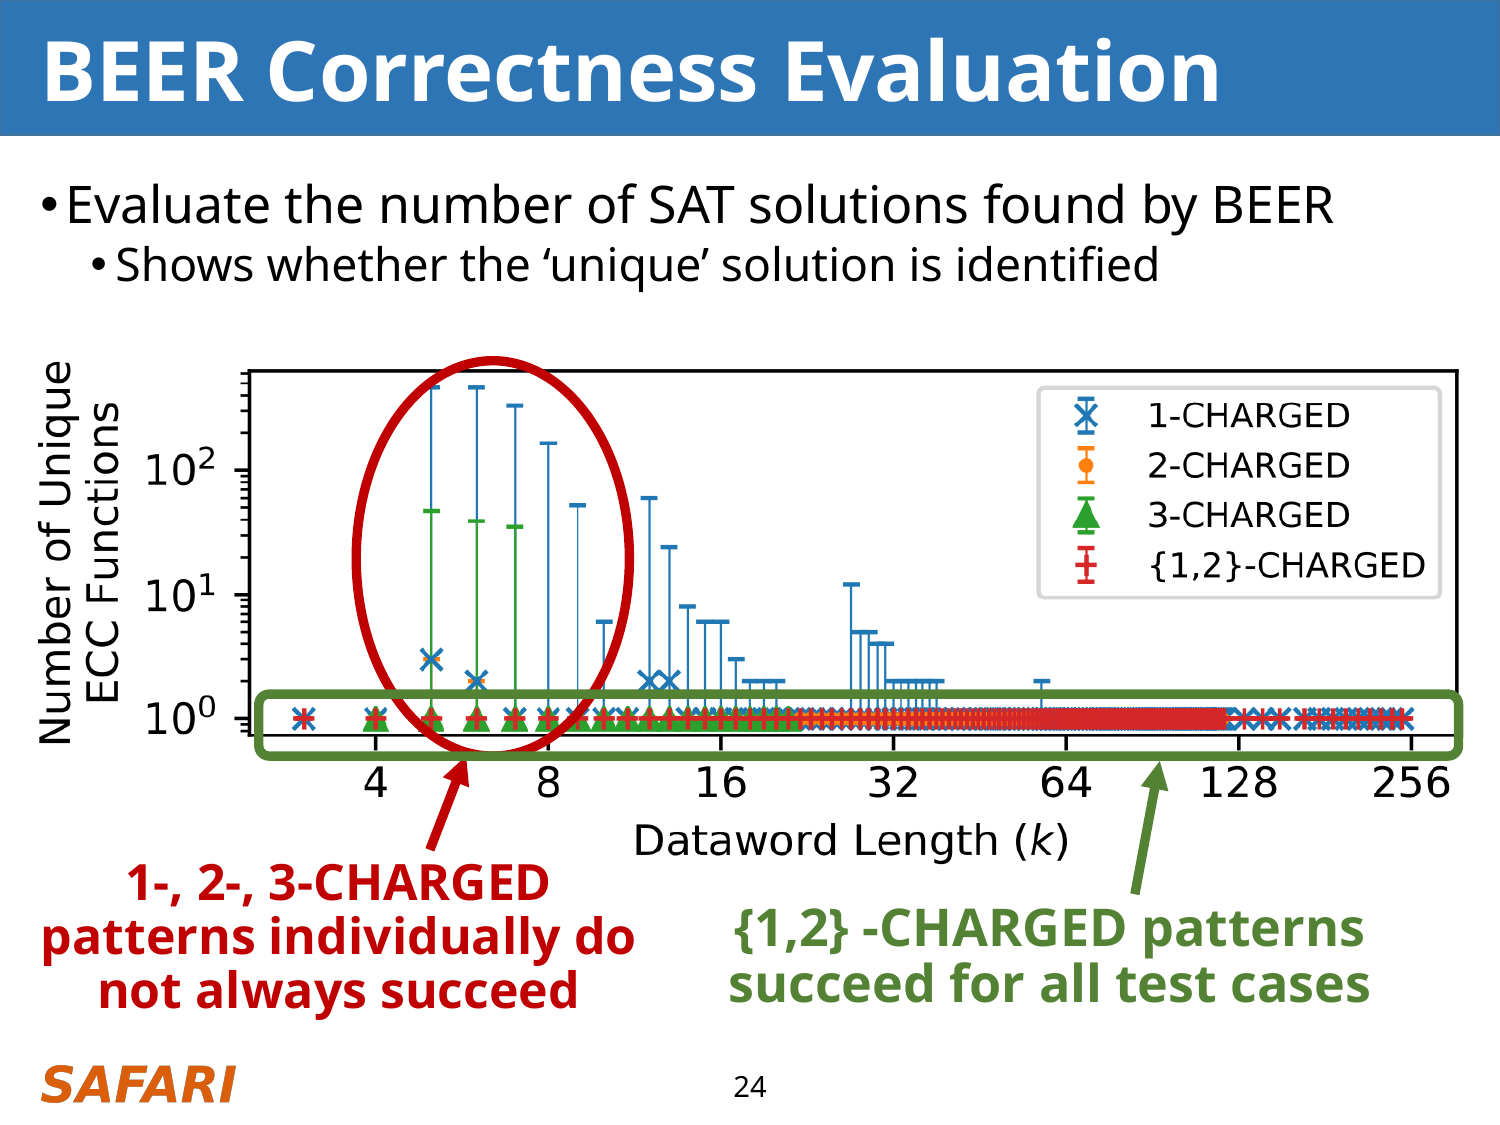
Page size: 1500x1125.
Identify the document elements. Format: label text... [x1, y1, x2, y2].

picture [41, 1065, 236, 1103]
picture [25, 356, 1472, 871]
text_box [258, 694, 1459, 1028]
title BEER Correctness Evaluation [25, 12, 1472, 137]
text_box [12, 360, 666, 1028]
text_box Evaluate the number of SAT solutions found by BEER Shows whether the ‘unique’ solution is identified [25, 171, 1472, 340]
slide_number 24 [581, 1060, 919, 1107]
